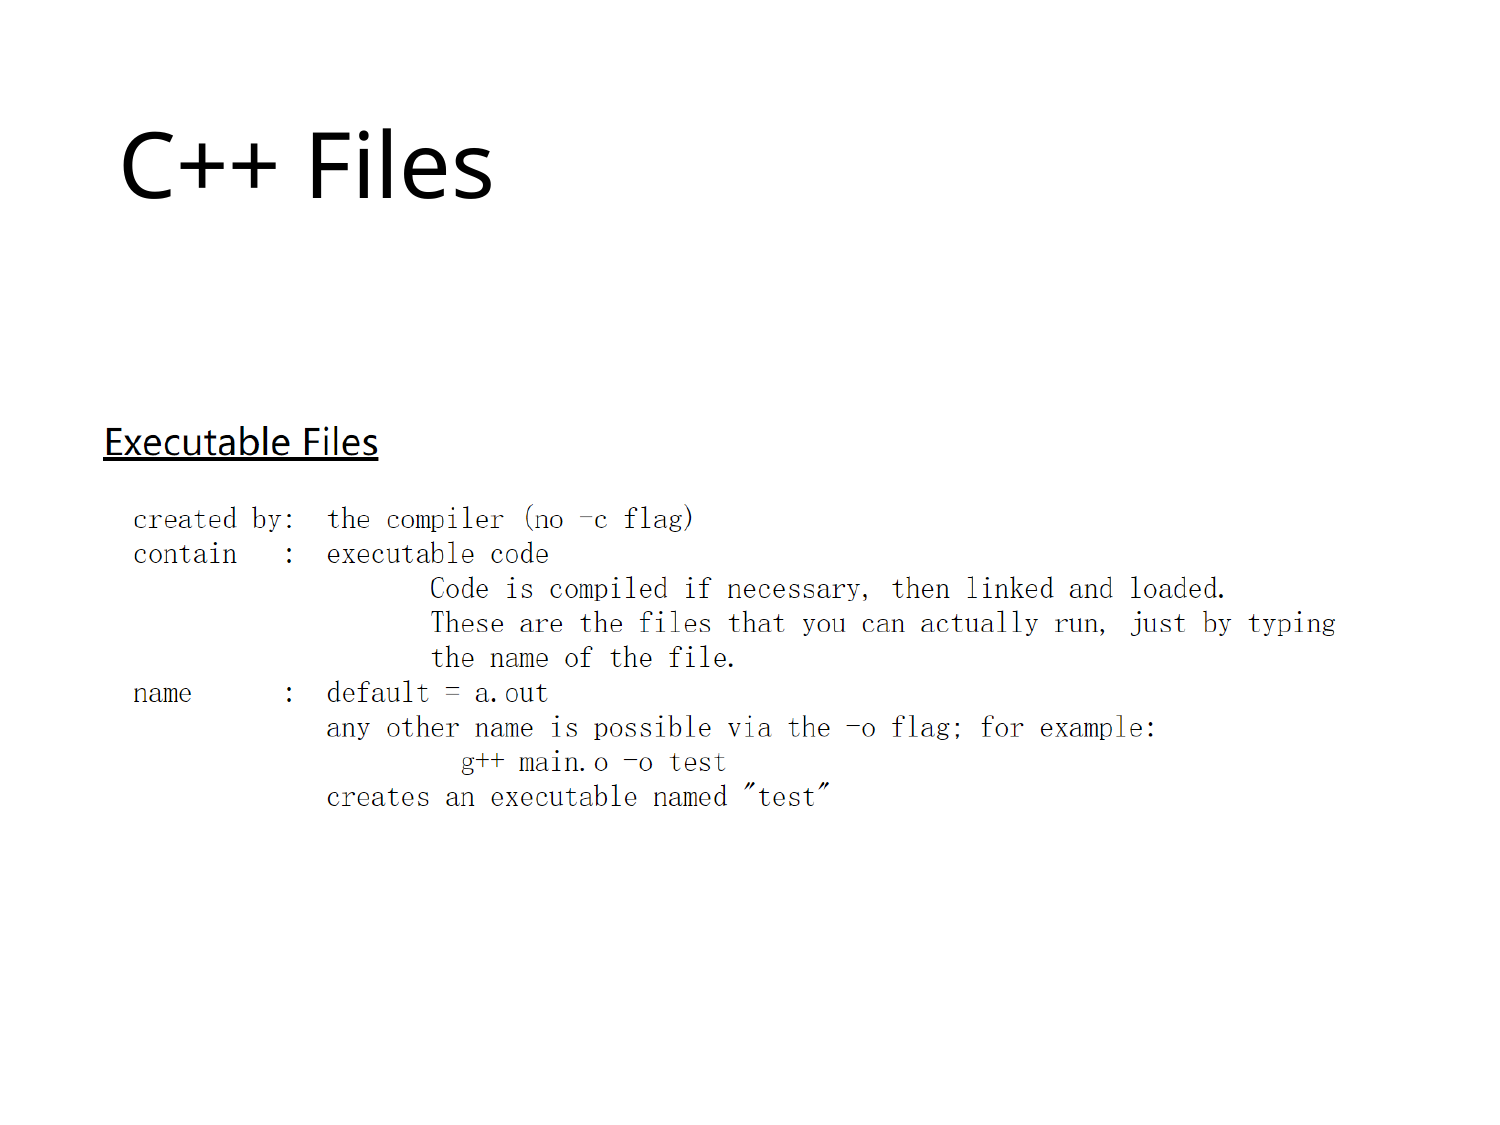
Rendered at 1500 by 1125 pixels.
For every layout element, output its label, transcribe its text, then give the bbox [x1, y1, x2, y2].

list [103, 422, 1397, 852]
title C++ Files [103, 59, 1397, 278]
